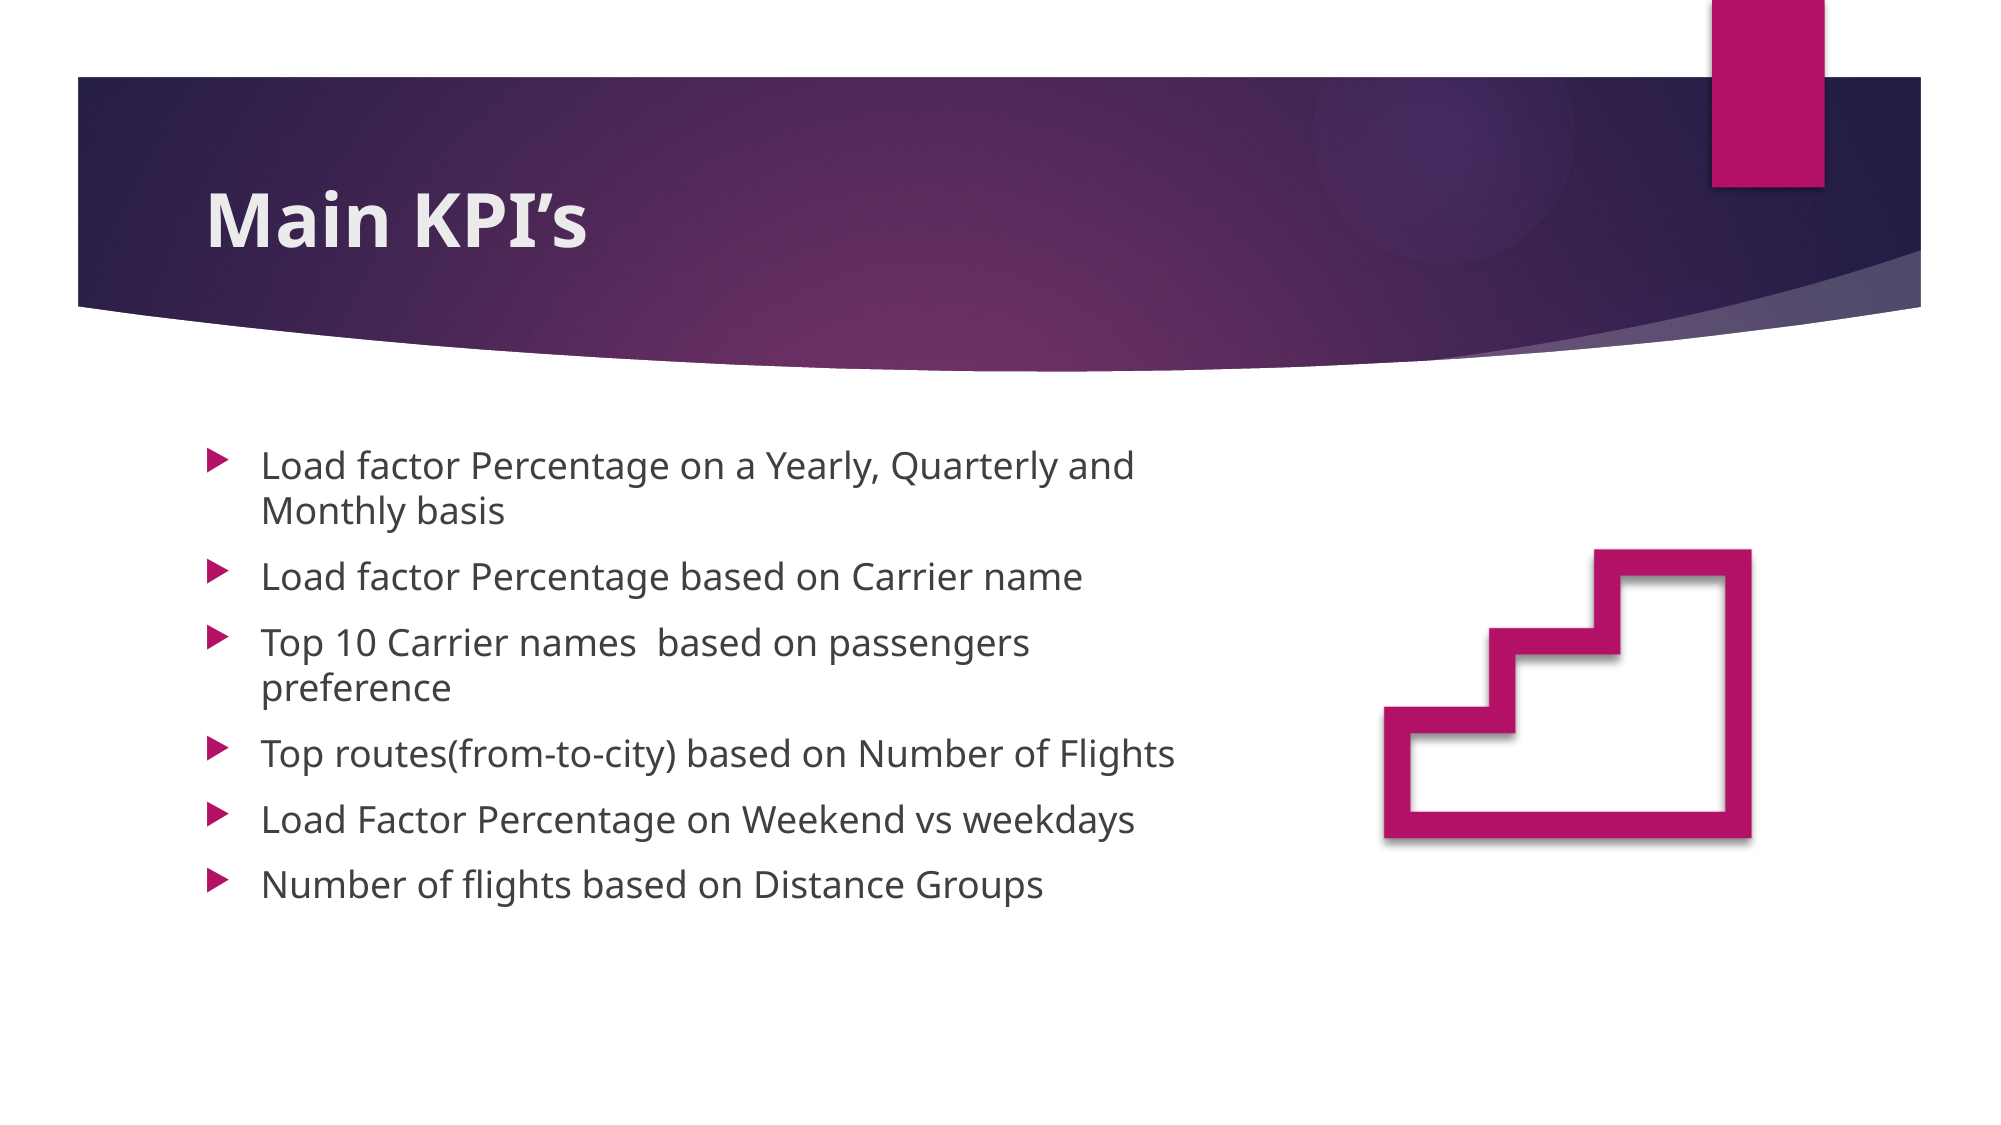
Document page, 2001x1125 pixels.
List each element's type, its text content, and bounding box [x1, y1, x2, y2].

picture [1316, 455, 1821, 959]
list Load factor Percentage on a Yearly, Quarterly and Monthly basis Load factor Percentage based on Carrier name Top 10 Carrier names based on passengers preference Top routes(from-to-city) based on Number of Flights Load Factor Percentage on Weekend vs weekdays Number of flights based on Distance Groups [189, 427, 1239, 988]
title Main KPI’s [189, 159, 1627, 276]
